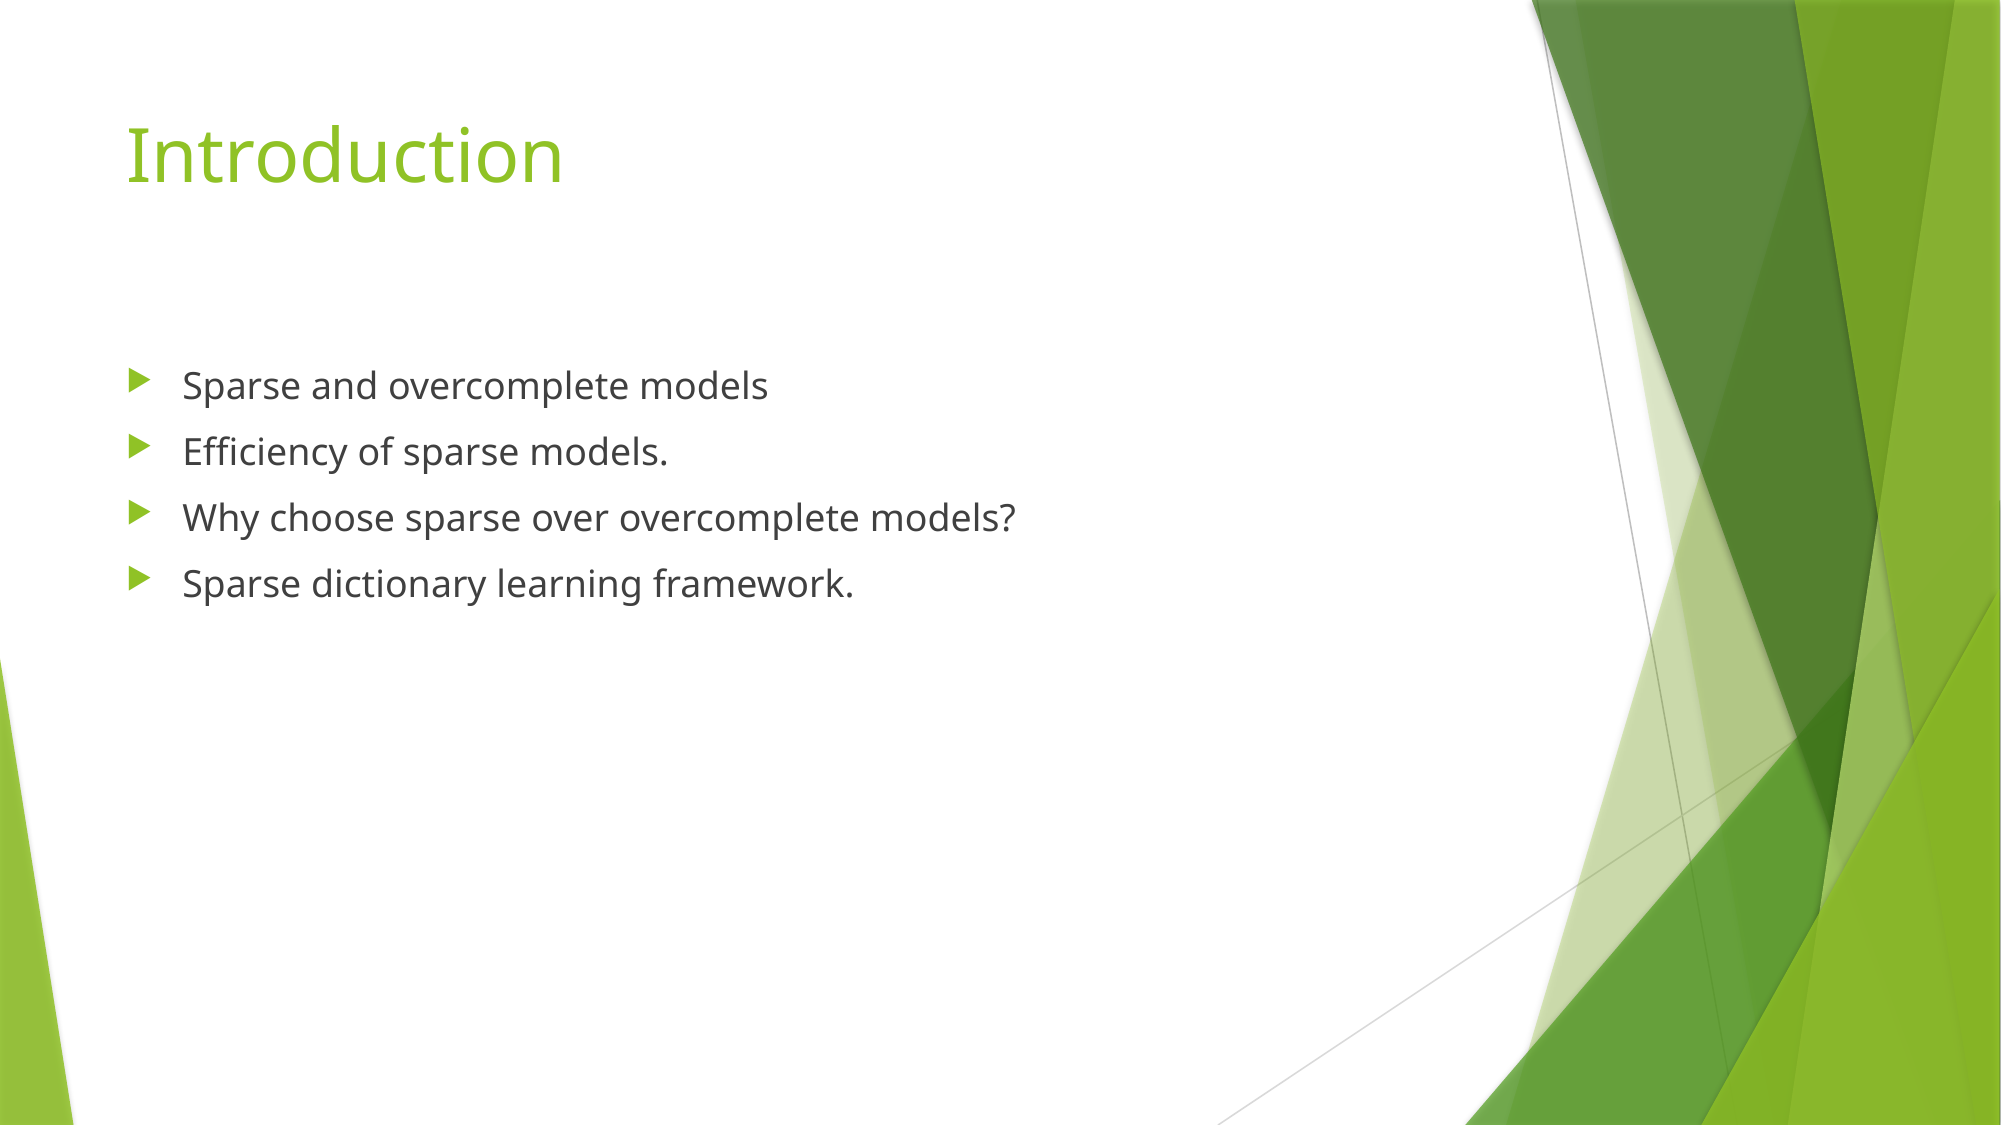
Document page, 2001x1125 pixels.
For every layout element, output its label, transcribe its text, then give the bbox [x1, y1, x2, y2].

list Sparse and overcomplete models Efficiency of sparse models. Why choose sparse over overcomplete models? Sparse dictionary learning framework. [111, 354, 1522, 992]
title Introduction [111, 99, 1522, 317]
